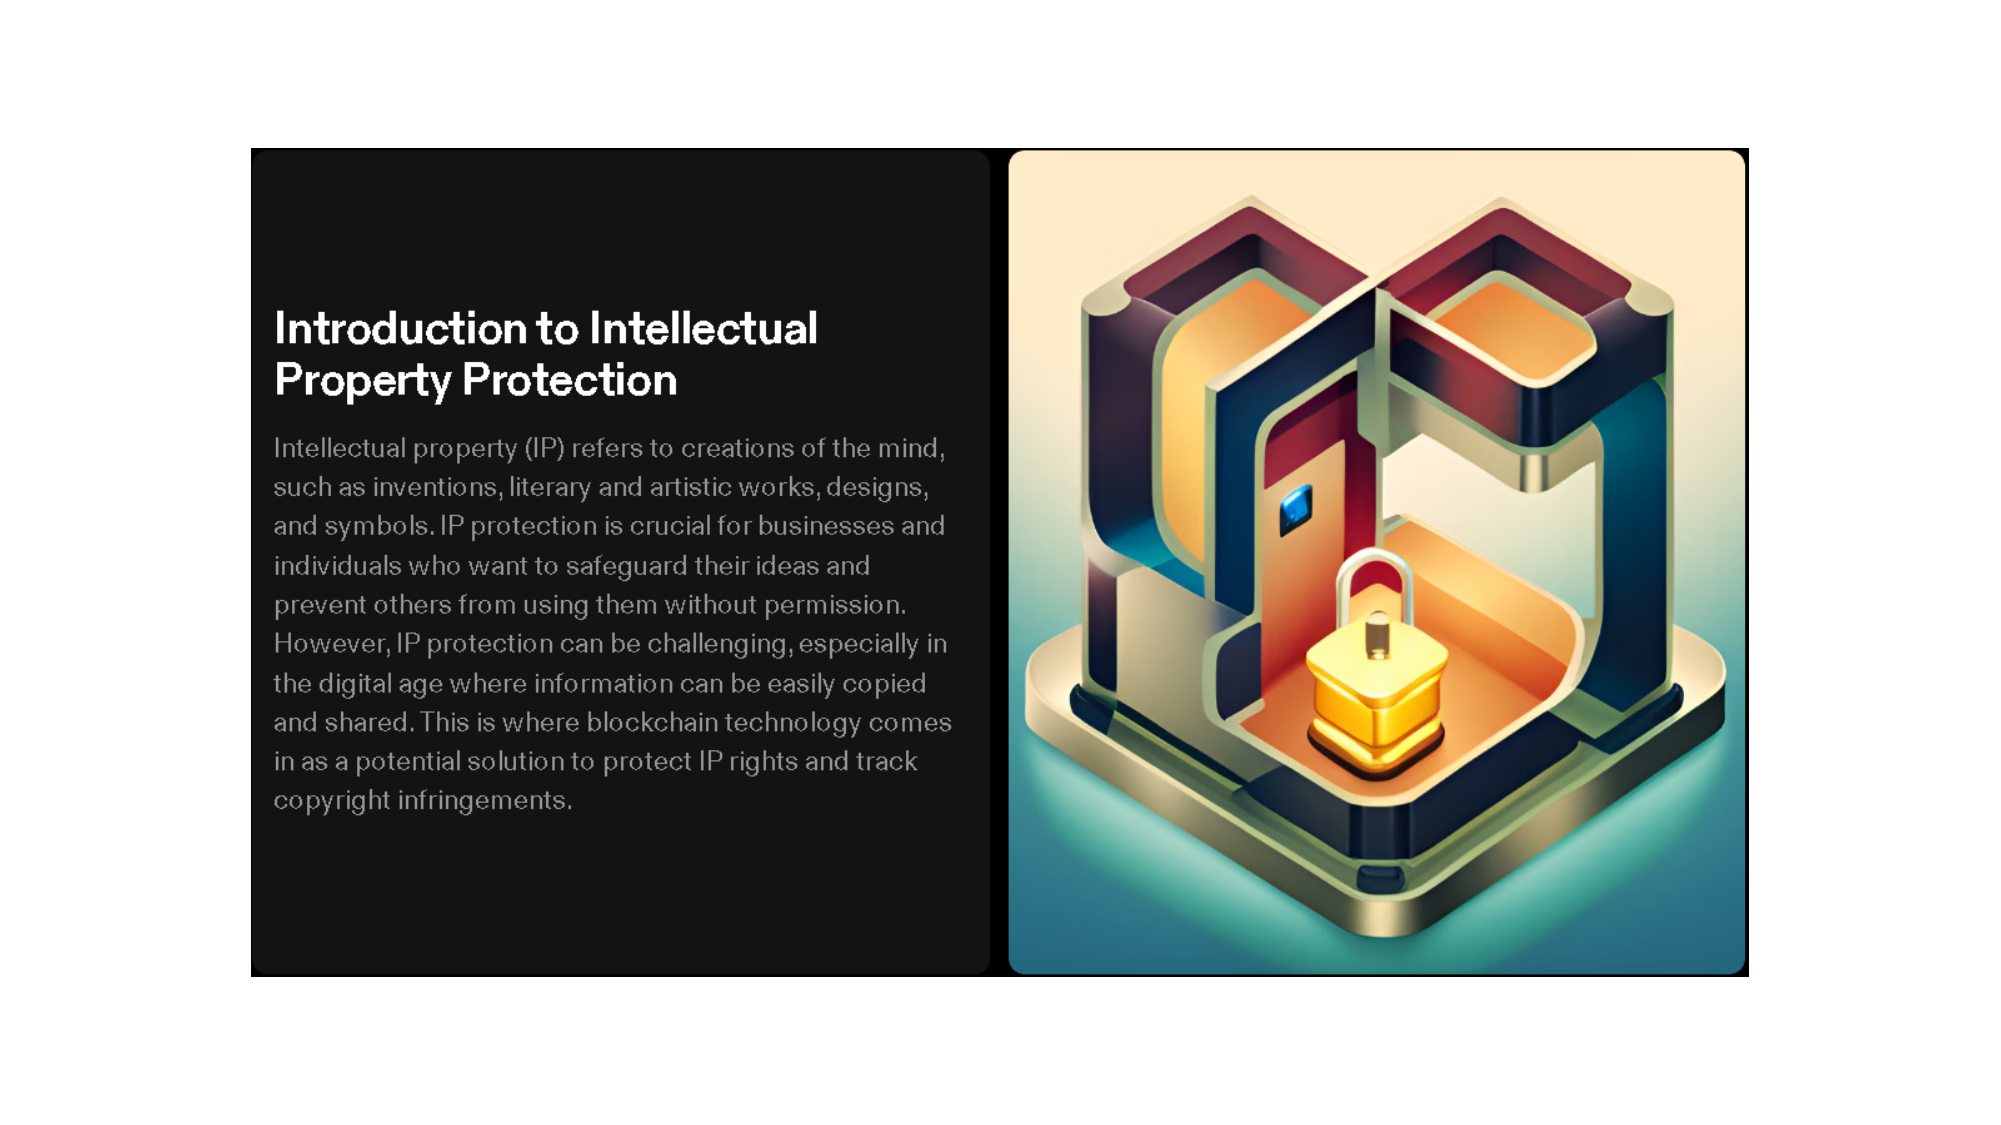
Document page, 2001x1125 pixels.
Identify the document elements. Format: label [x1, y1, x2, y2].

picture [251, 148, 1749, 977]
